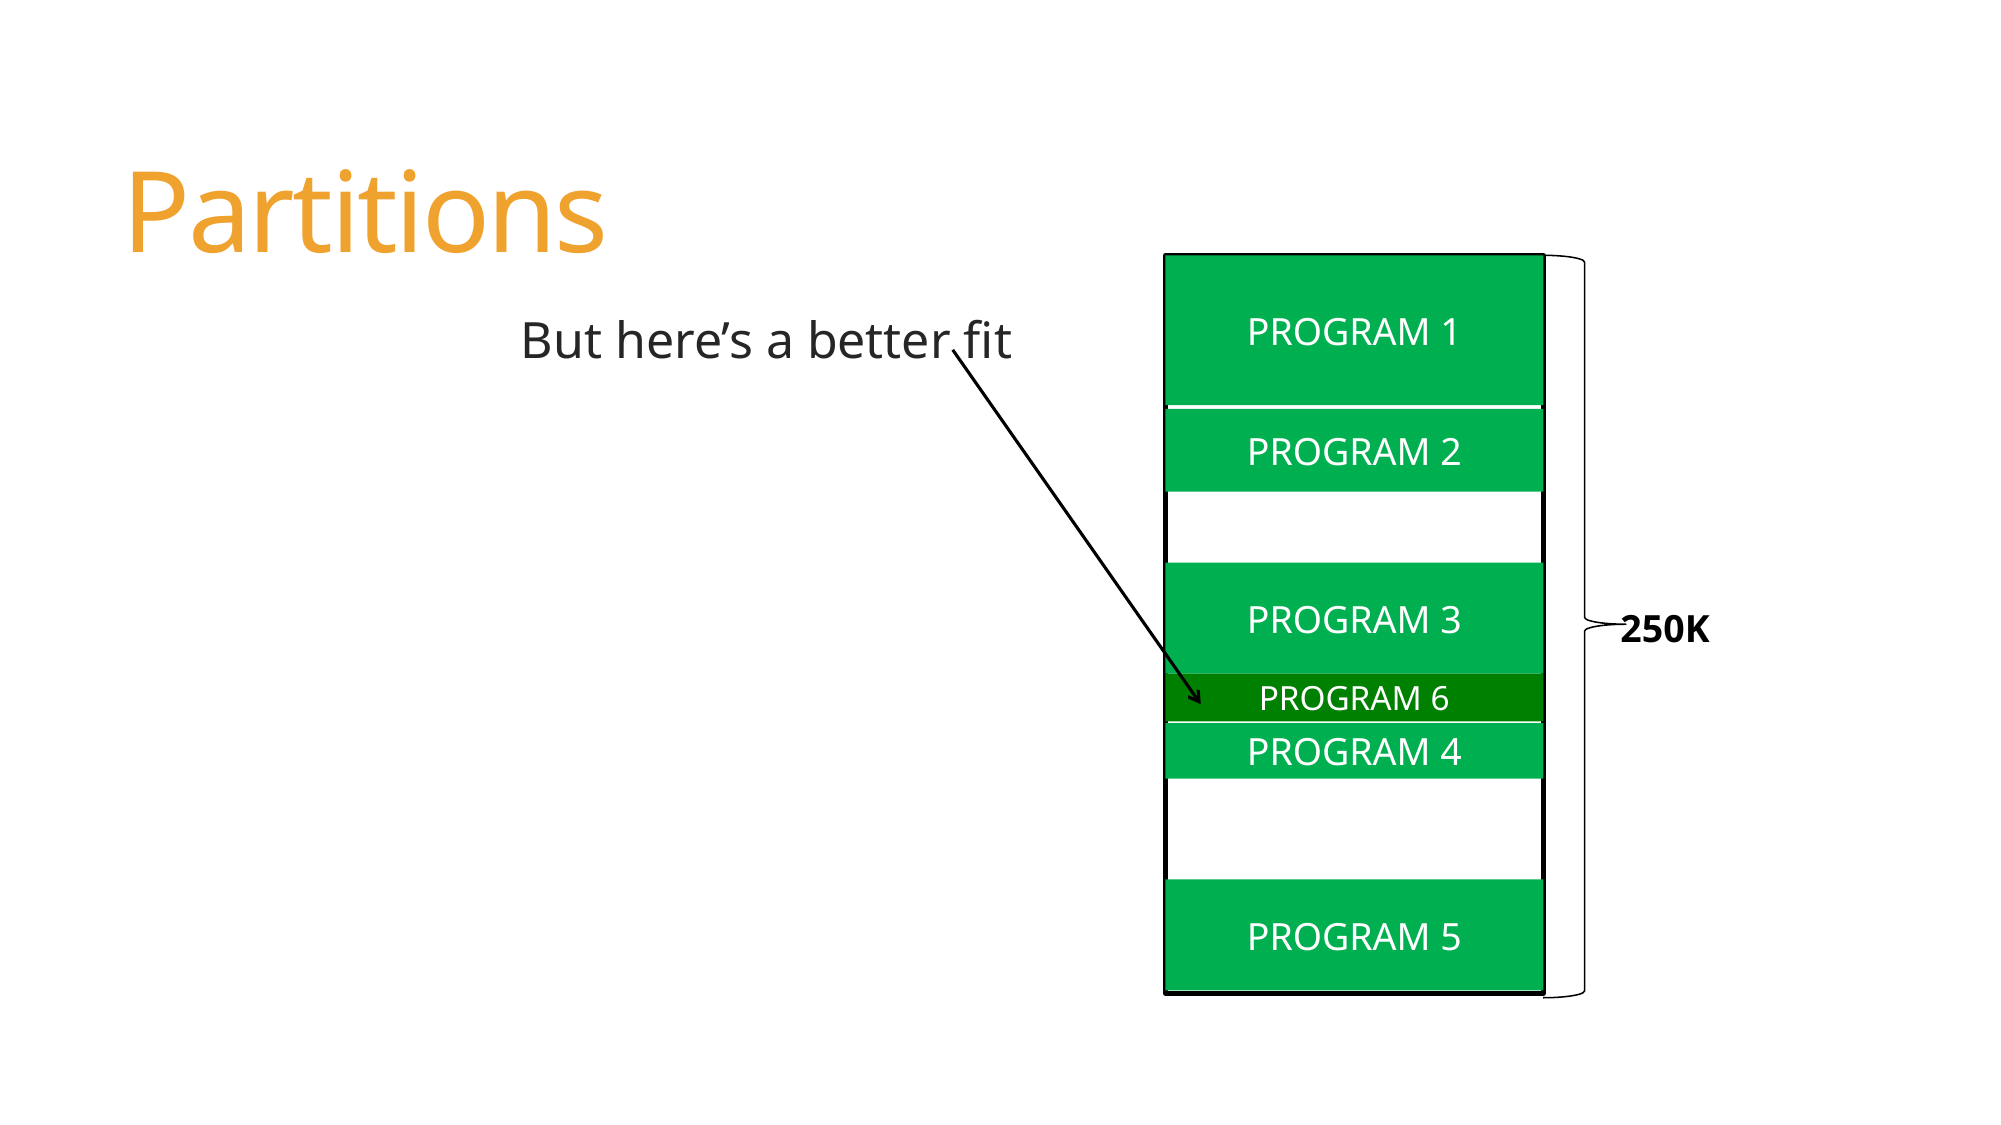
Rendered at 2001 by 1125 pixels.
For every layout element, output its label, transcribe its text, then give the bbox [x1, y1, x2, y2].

text_box PROGRAM 1 [1164, 254, 1544, 406]
title Partitions [107, 81, 1875, 354]
text_box PROGRAM 3 [1201, 561, 1544, 672]
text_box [952, 349, 1201, 705]
text_box PROGRAM 6 [1166, 672, 1544, 722]
text_box [1543, 254, 1605, 999]
text_box PROGRAM 4 [1166, 722, 1544, 780]
text_box But here’s a better fit [490, 309, 1166, 1053]
text_box [1166, 780, 1543, 878]
text_box PROGRAM 2 [1201, 408, 1544, 493]
text_box PROGRAM 5 [1166, 878, 1544, 991]
text_box [1201, 493, 1543, 561]
text_box 250K [1605, 597, 1733, 658]
